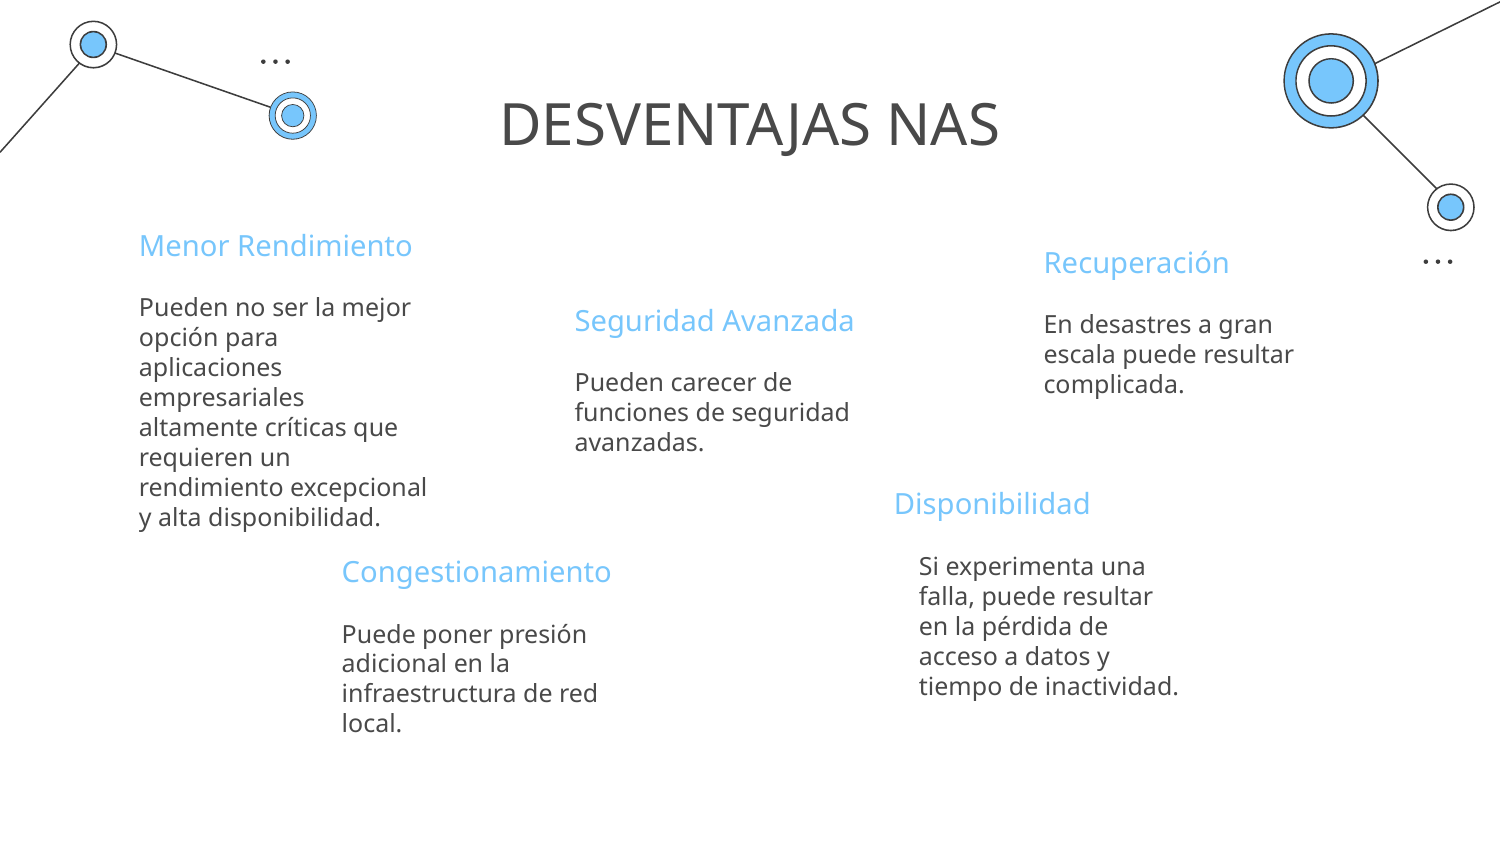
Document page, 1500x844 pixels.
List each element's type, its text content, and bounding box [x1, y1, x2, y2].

text_box Disponibilidad [878, 470, 1198, 533]
subtitle Pueden carecer de funciones de seguridad avanzadas. [559, 351, 879, 443]
text_box Si experimenta una falla, puede resultar en la pérdida de acceso a datos y tiempo de inactividad. [878, 535, 1198, 660]
subtitle Seguridad Avanzada [559, 287, 879, 349]
subtitle Pueden no ser la mejor opción para aplicaciones empresariales altamente críticas que requieren un rendimiento excepcional y alta disponibilidad. [123, 276, 443, 481]
subtitle Congestionamiento [326, 538, 646, 601]
title DESVENTAJAS NAS [257, 72, 1243, 171]
subtitle Menor Rendimiento [123, 211, 443, 274]
subtitle Puede poner presión adicional en la infraestructura de red local. [326, 603, 646, 728]
subtitle Recuperación [1028, 229, 1356, 291]
subtitle En desastres a gran escala puede resultar complicada. [1028, 293, 1356, 386]
